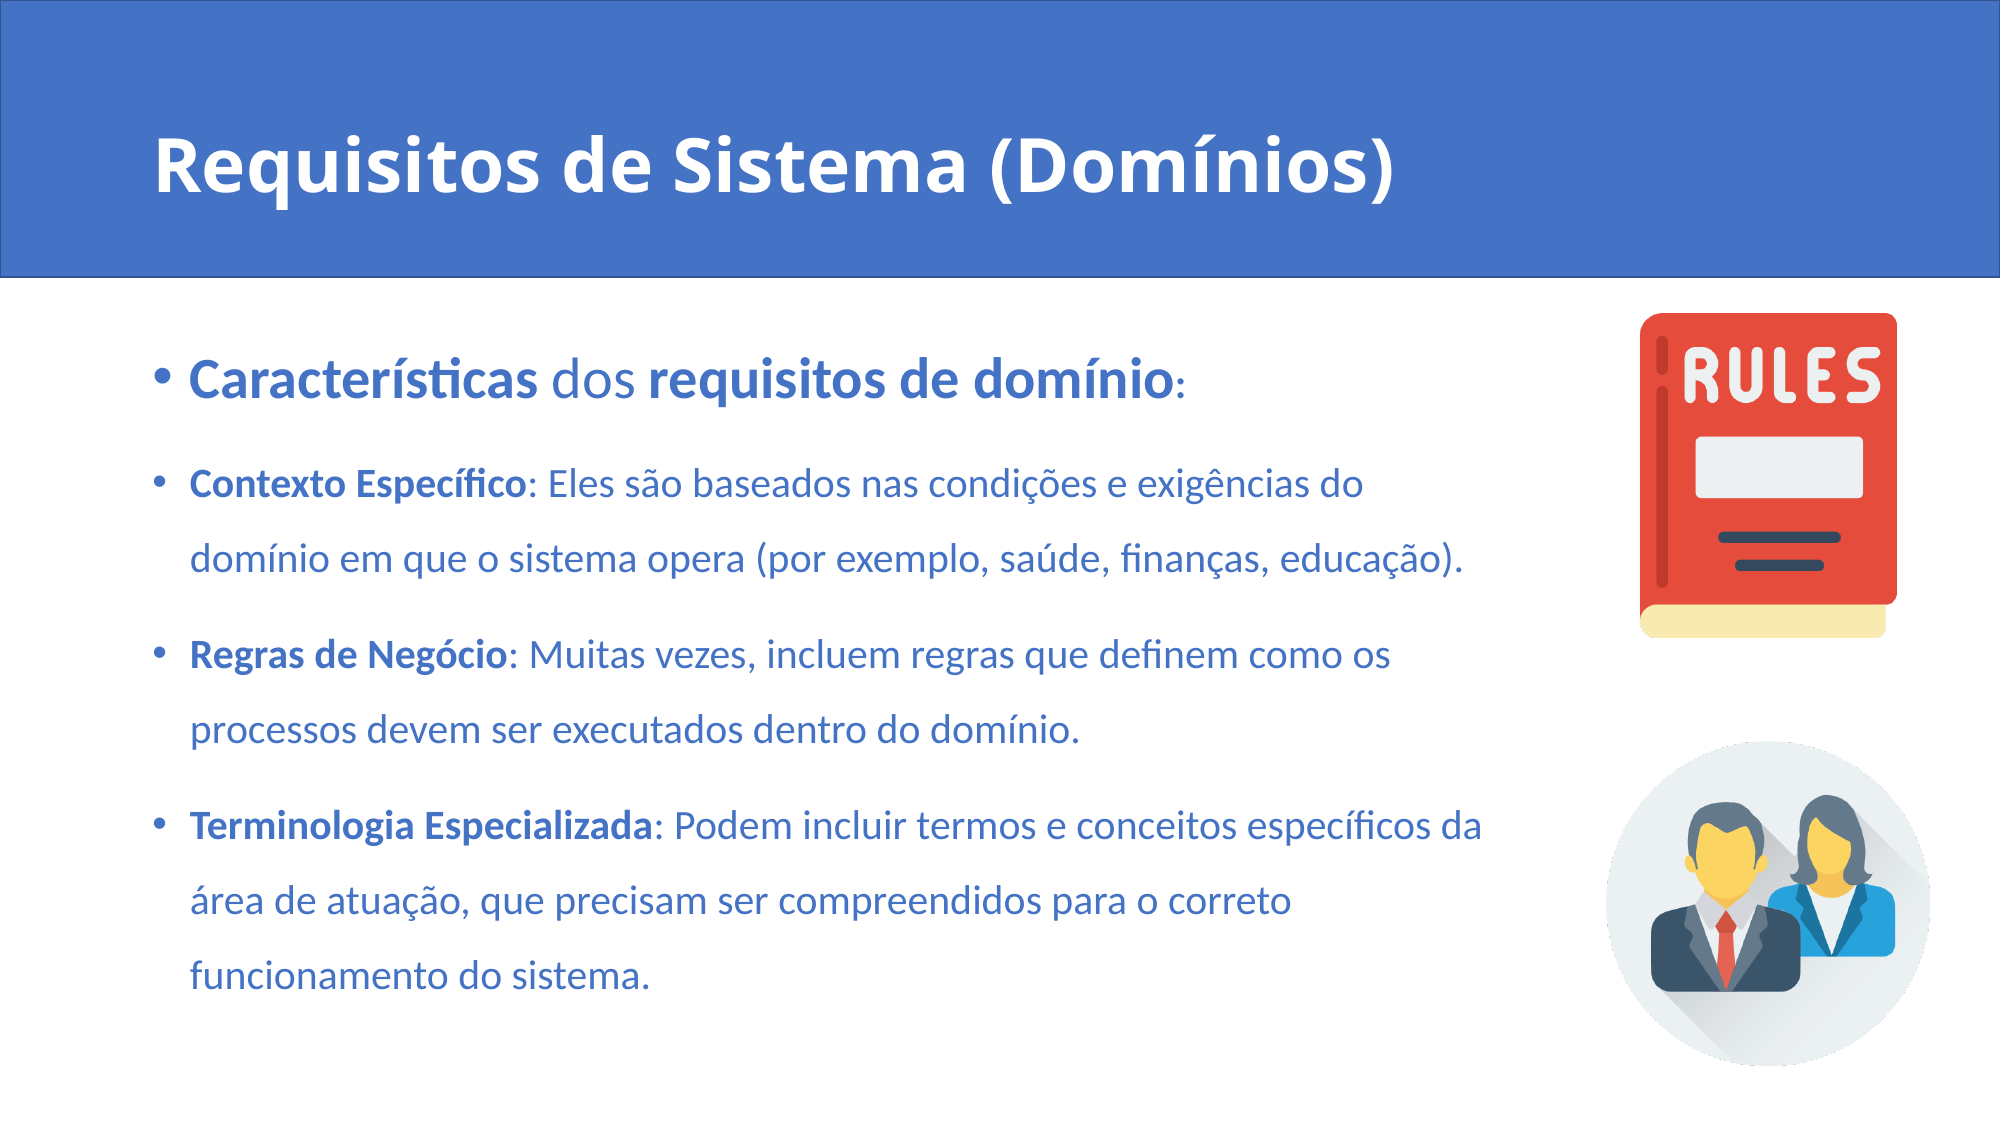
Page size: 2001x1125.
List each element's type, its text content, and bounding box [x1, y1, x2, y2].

title Requisitos de Sistema (Domínios) [137, 59, 1863, 278]
picture [1605, 741, 1930, 1066]
list Características dos requisitos de domínio: Contexto Específico: Eles são baseados nas condições e exigências do domínio em que o sistema opera (por exemplo, saúde, finanças, educação). Regras de Negócio: Muitas vezes, incluem regras que definem como os processos devem ser executados dentro do domínio. Terminologia Especializada: Podem incluir termos e conceitos específicos da área de atuação, que precisam ser compreendidos para o correto funcionamento do sistema. [137, 297, 1505, 1012]
text_box [0, 0, 2000, 278]
picture [1605, 313, 1930, 638]
